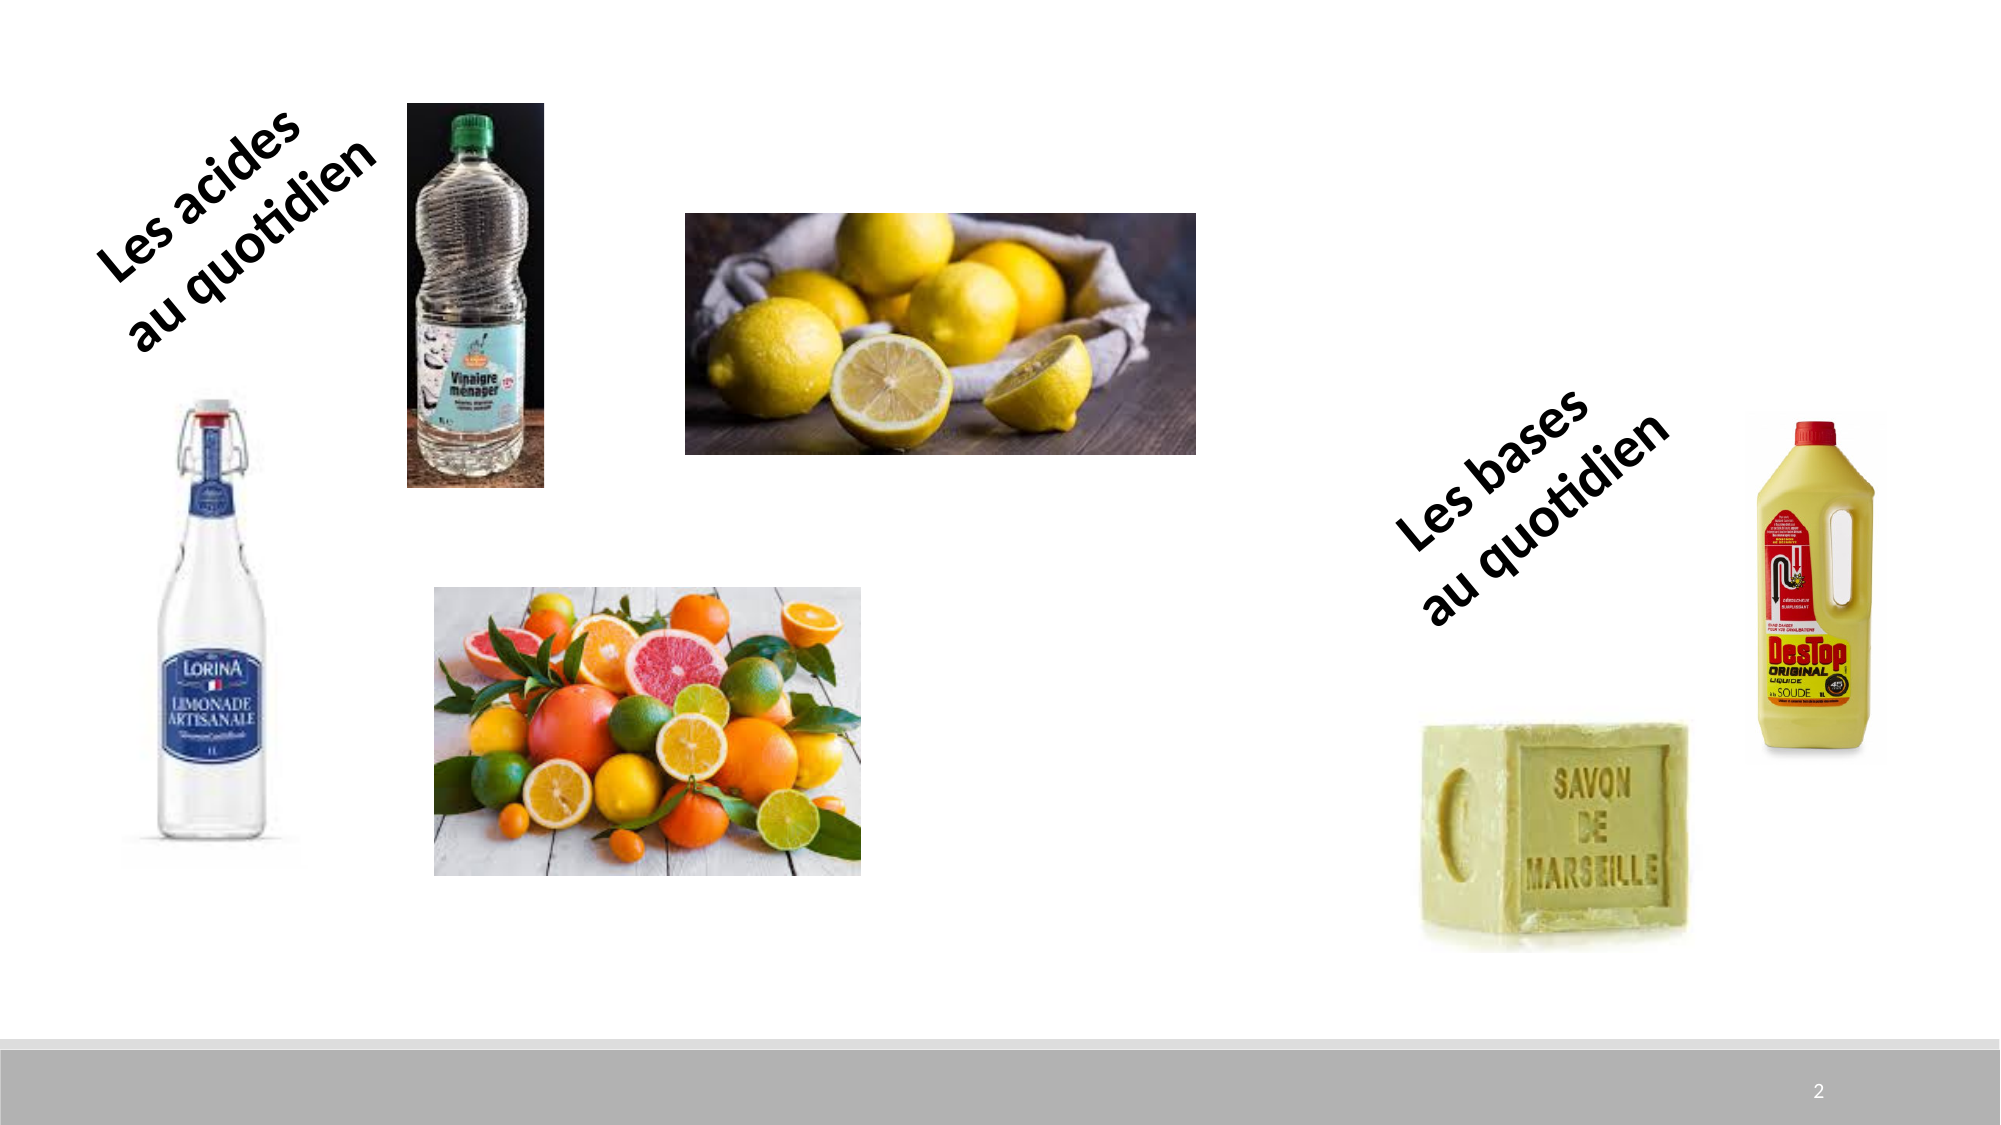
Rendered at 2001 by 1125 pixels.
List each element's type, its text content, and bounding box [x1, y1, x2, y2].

picture [1393, 702, 1723, 954]
picture [1744, 410, 1888, 765]
text_box Les acides au quotidien [44, 46, 403, 366]
slide_number 2 [1624, 1059, 1840, 1120]
text_box Les bases au quotidien [1338, 320, 1697, 655]
picture [433, 587, 862, 876]
picture [406, 102, 545, 489]
picture [112, 369, 308, 869]
picture [685, 213, 1196, 456]
